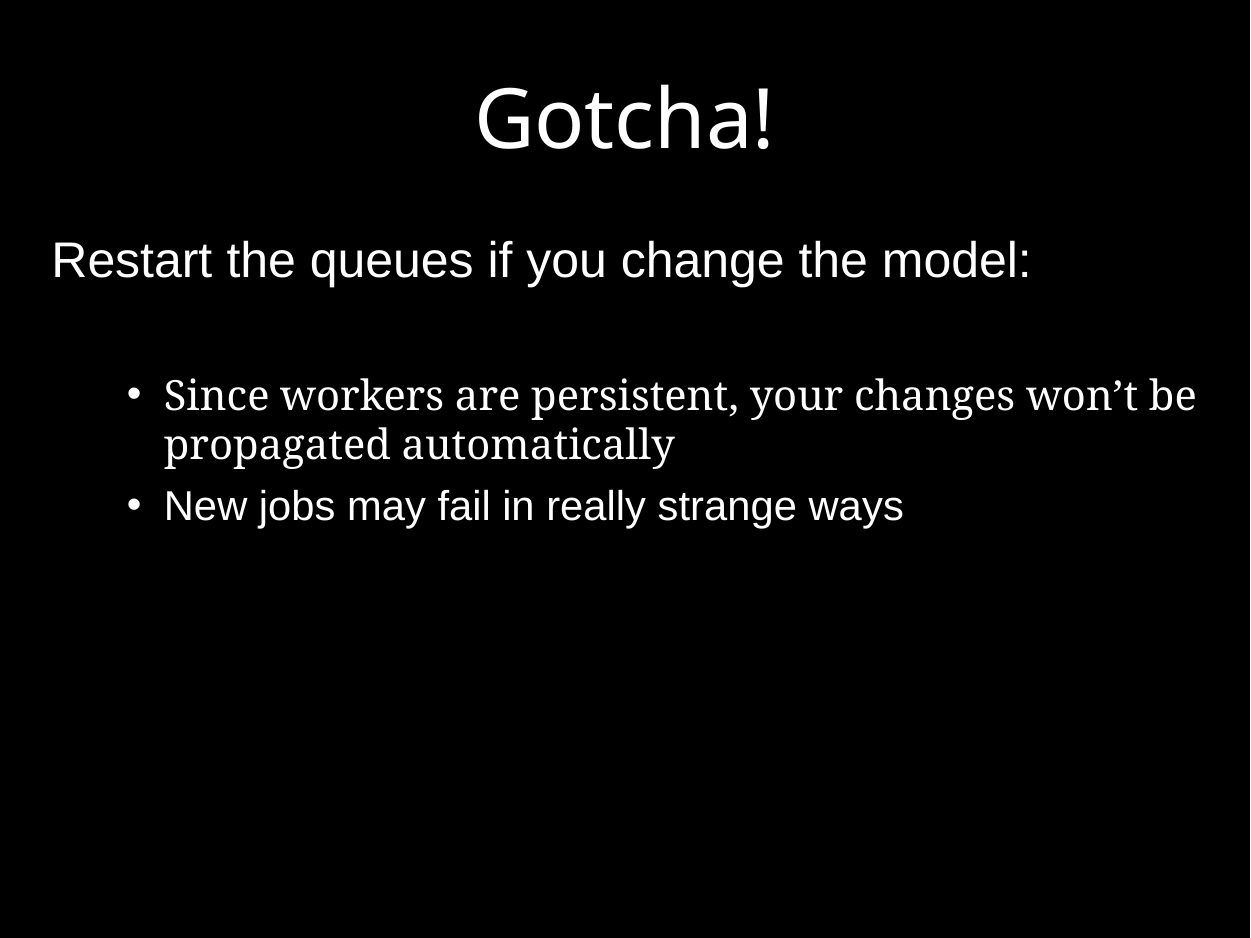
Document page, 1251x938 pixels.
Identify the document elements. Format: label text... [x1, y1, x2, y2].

title Gotcha! [62, 37, 1188, 194]
list Restart the queues if you change the model: Since workers are persistent, your changes won’t be propagated automatically New jobs may fail in really strange ways [39, 221, 1211, 824]
